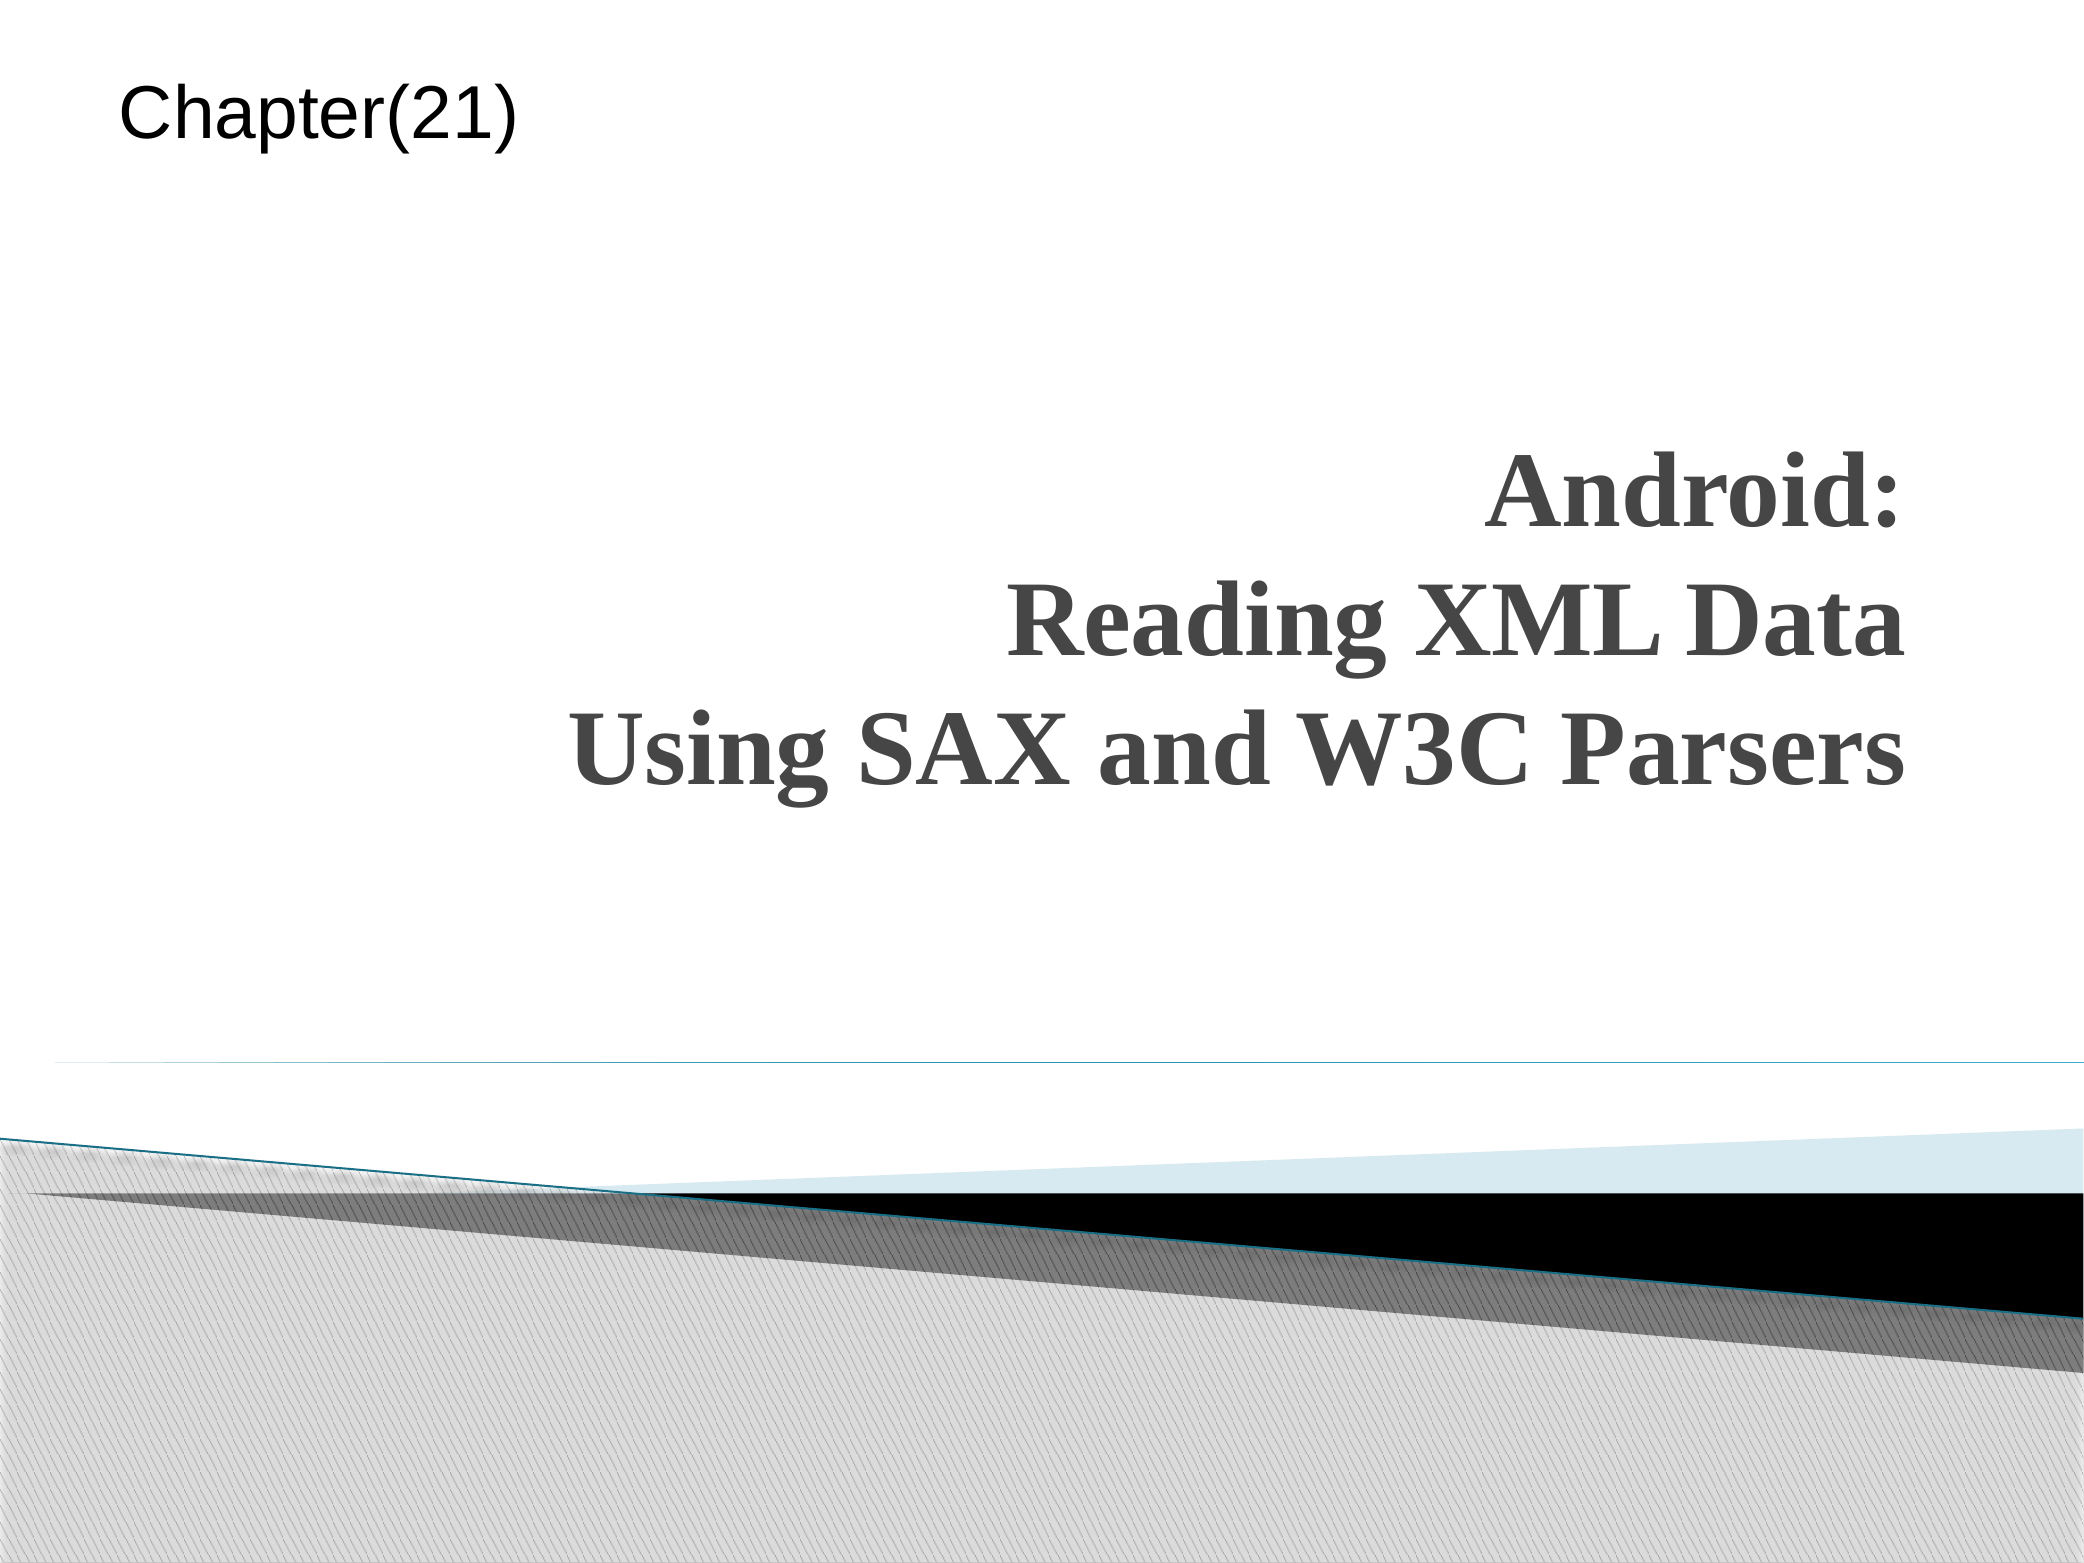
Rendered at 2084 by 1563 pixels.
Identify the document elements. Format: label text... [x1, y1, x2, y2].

title Android: Reading XML Data Using SAX and W3C Parsers [156, 399, 1928, 817]
text_box Chapter(21) [104, 56, 542, 161]
picture [8, 1193, 2084, 1374]
